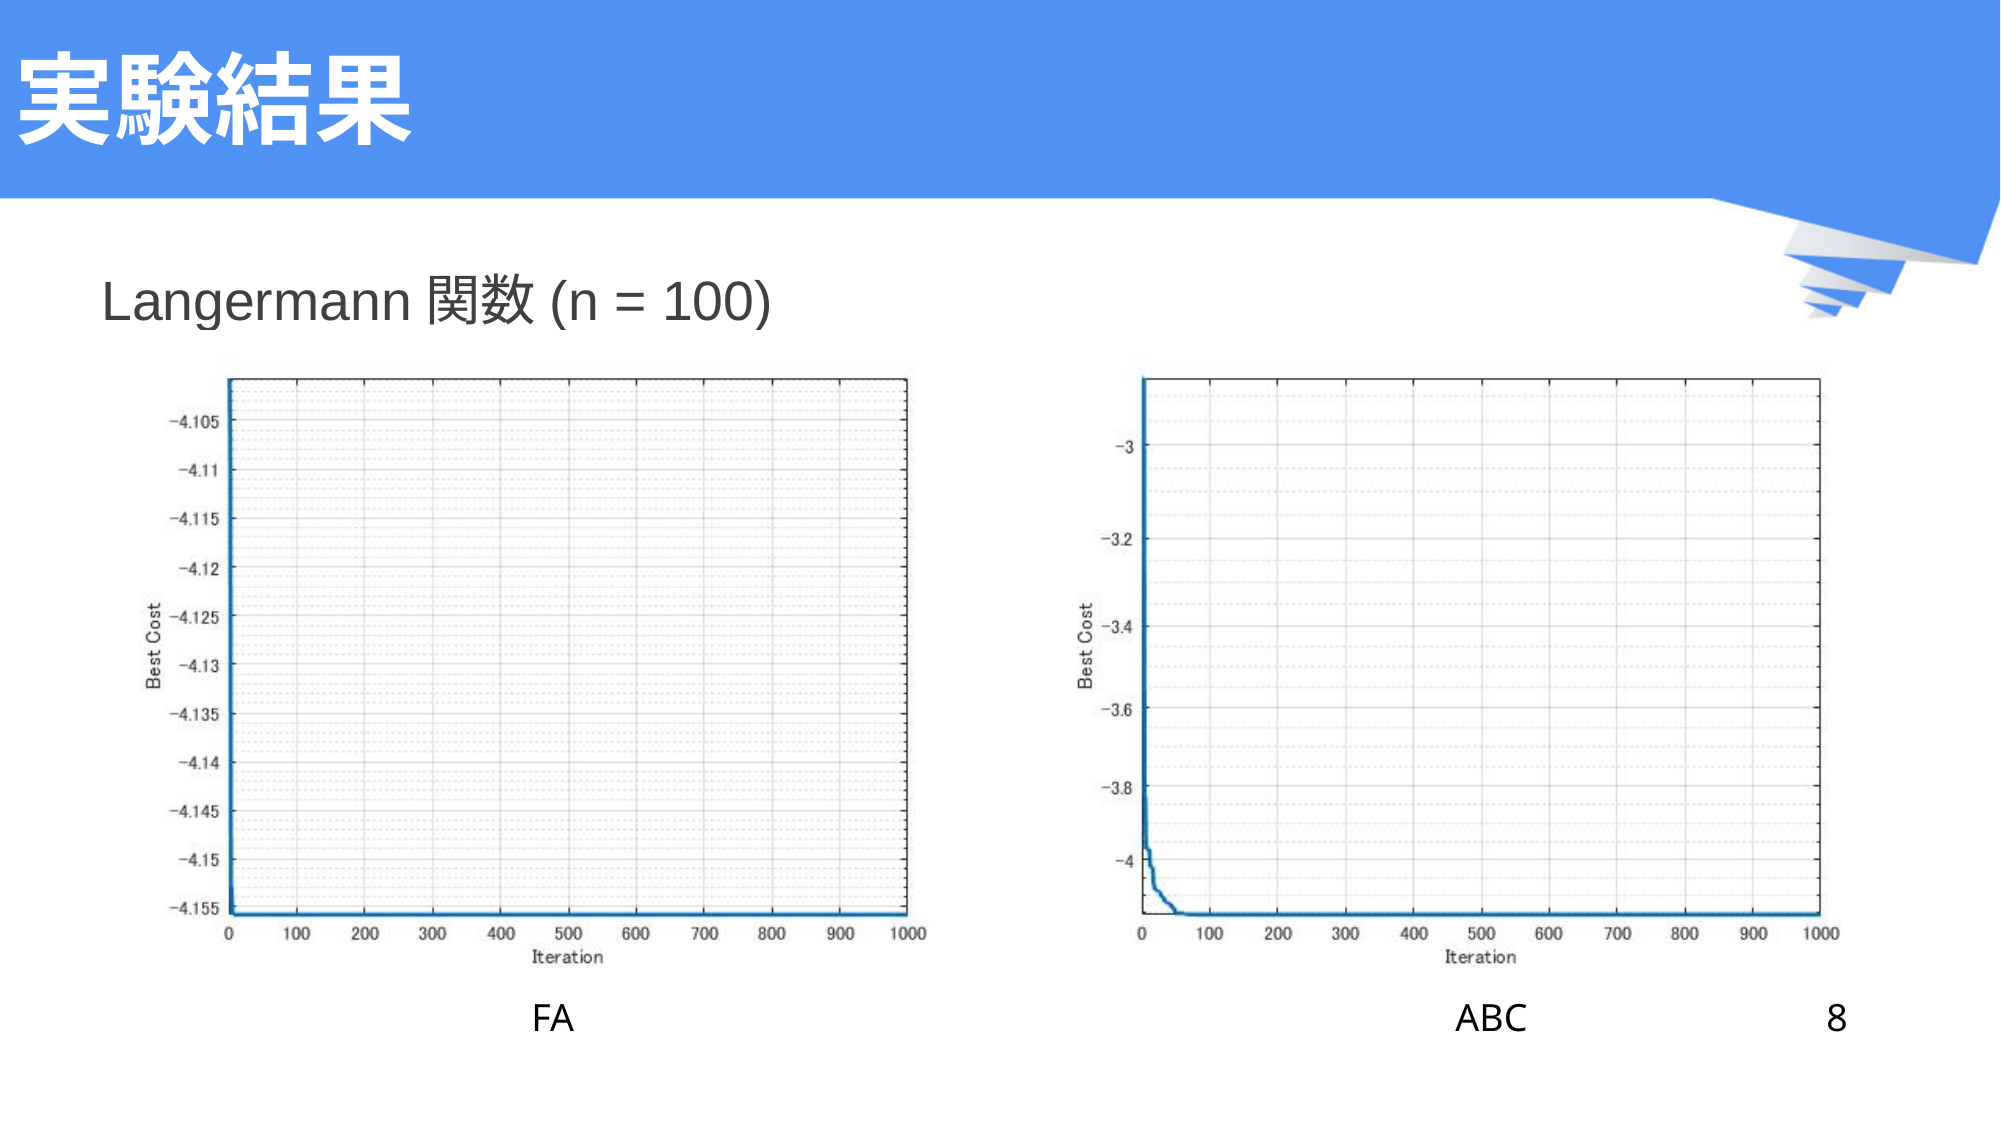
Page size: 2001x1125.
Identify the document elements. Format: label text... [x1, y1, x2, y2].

text_box ABC [1217, 994, 1766, 1047]
text_box FA [278, 994, 827, 1047]
list Langermann関数(n = 100) [86, 247, 1945, 349]
title 実験結果 [0, 0, 2000, 194]
picture [0, 0, 2001, 1125]
text_box 8 [1811, 993, 1903, 1047]
